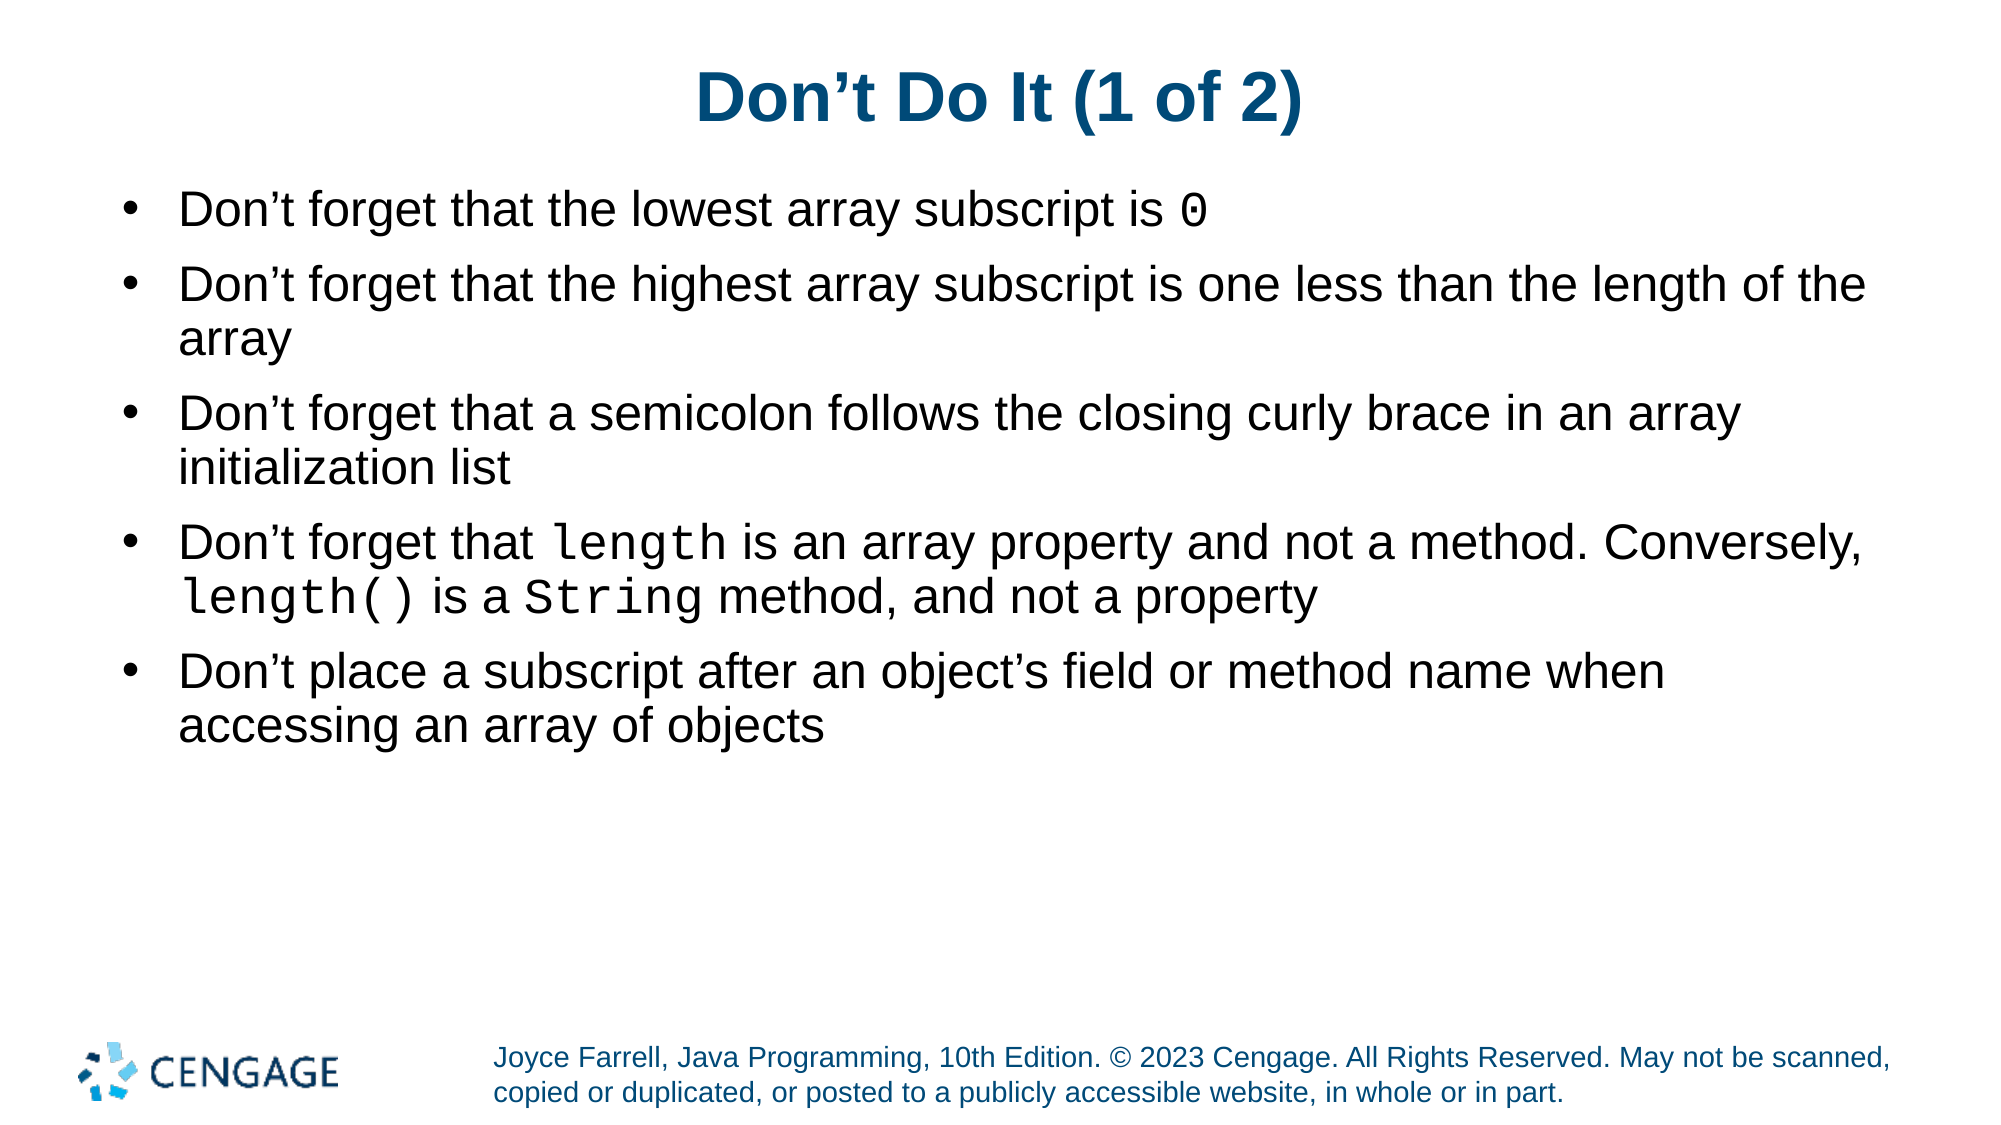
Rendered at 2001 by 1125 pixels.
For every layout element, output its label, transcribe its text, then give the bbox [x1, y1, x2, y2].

picture [78, 1042, 338, 1101]
list Don’t forget that the lowest array subscript is 0 Don’t forget that the highest array subscript is one less than the length of the array Don’t forget that a semicolon follows the closing curly brace in an array initialization list Don’t forget that length is an array property and not a method. Conversely, length() is a String method, and not a property Don’t place a subscript after an object’s field or method name when accessing an array of objects [121, 183, 1880, 990]
title Don’t Do It (1 of 2) [137, 59, 1863, 171]
